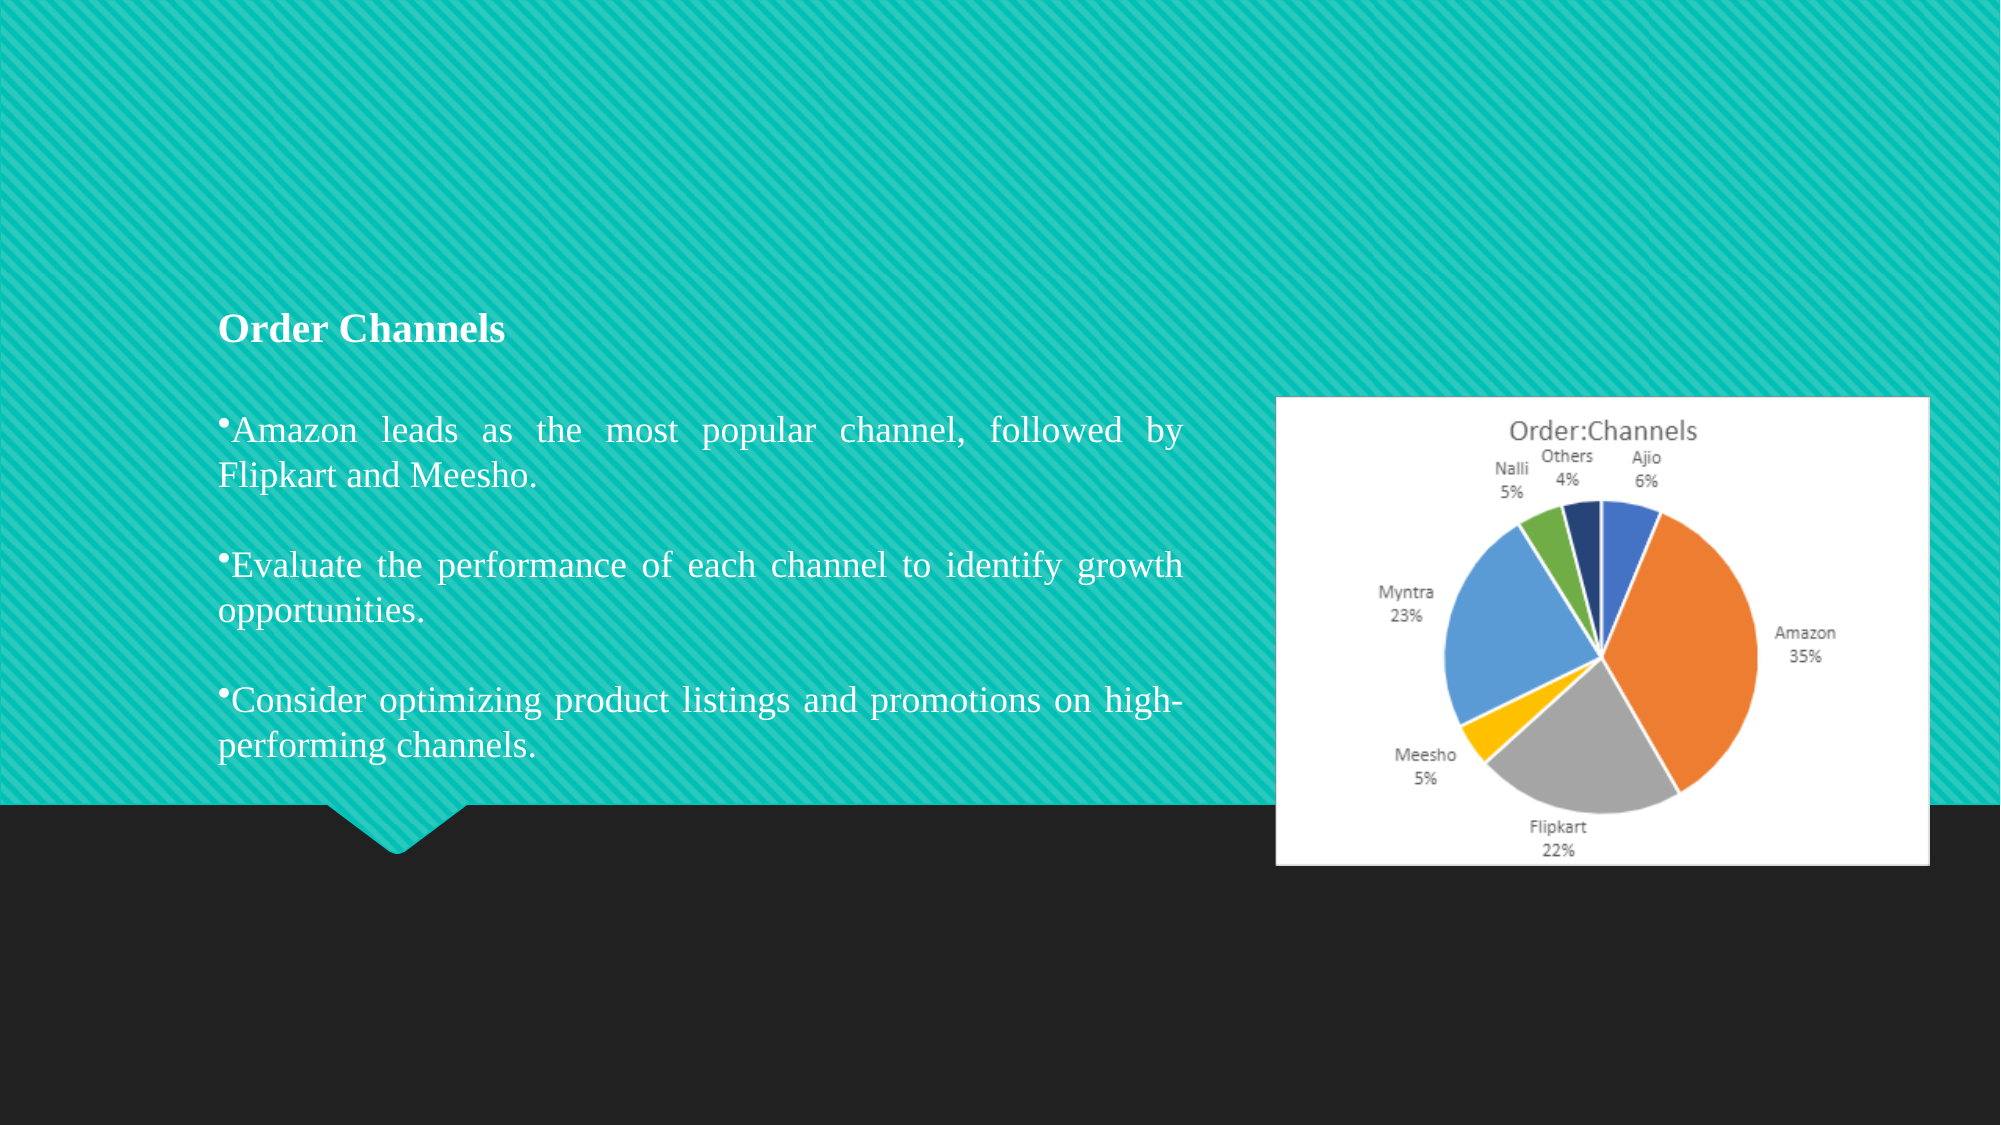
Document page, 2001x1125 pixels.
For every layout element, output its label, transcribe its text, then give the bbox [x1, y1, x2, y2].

picture [1274, 394, 1930, 866]
text_box Amazon leads as the most popular channel, followed by Flipkart and Meesho. Evaluate the performance of each channel to identify growth opportunities. Consider optimizing product listings and promotions on high-performing channels. [202, 397, 1200, 818]
text_box Order Channels [202, 293, 828, 358]
